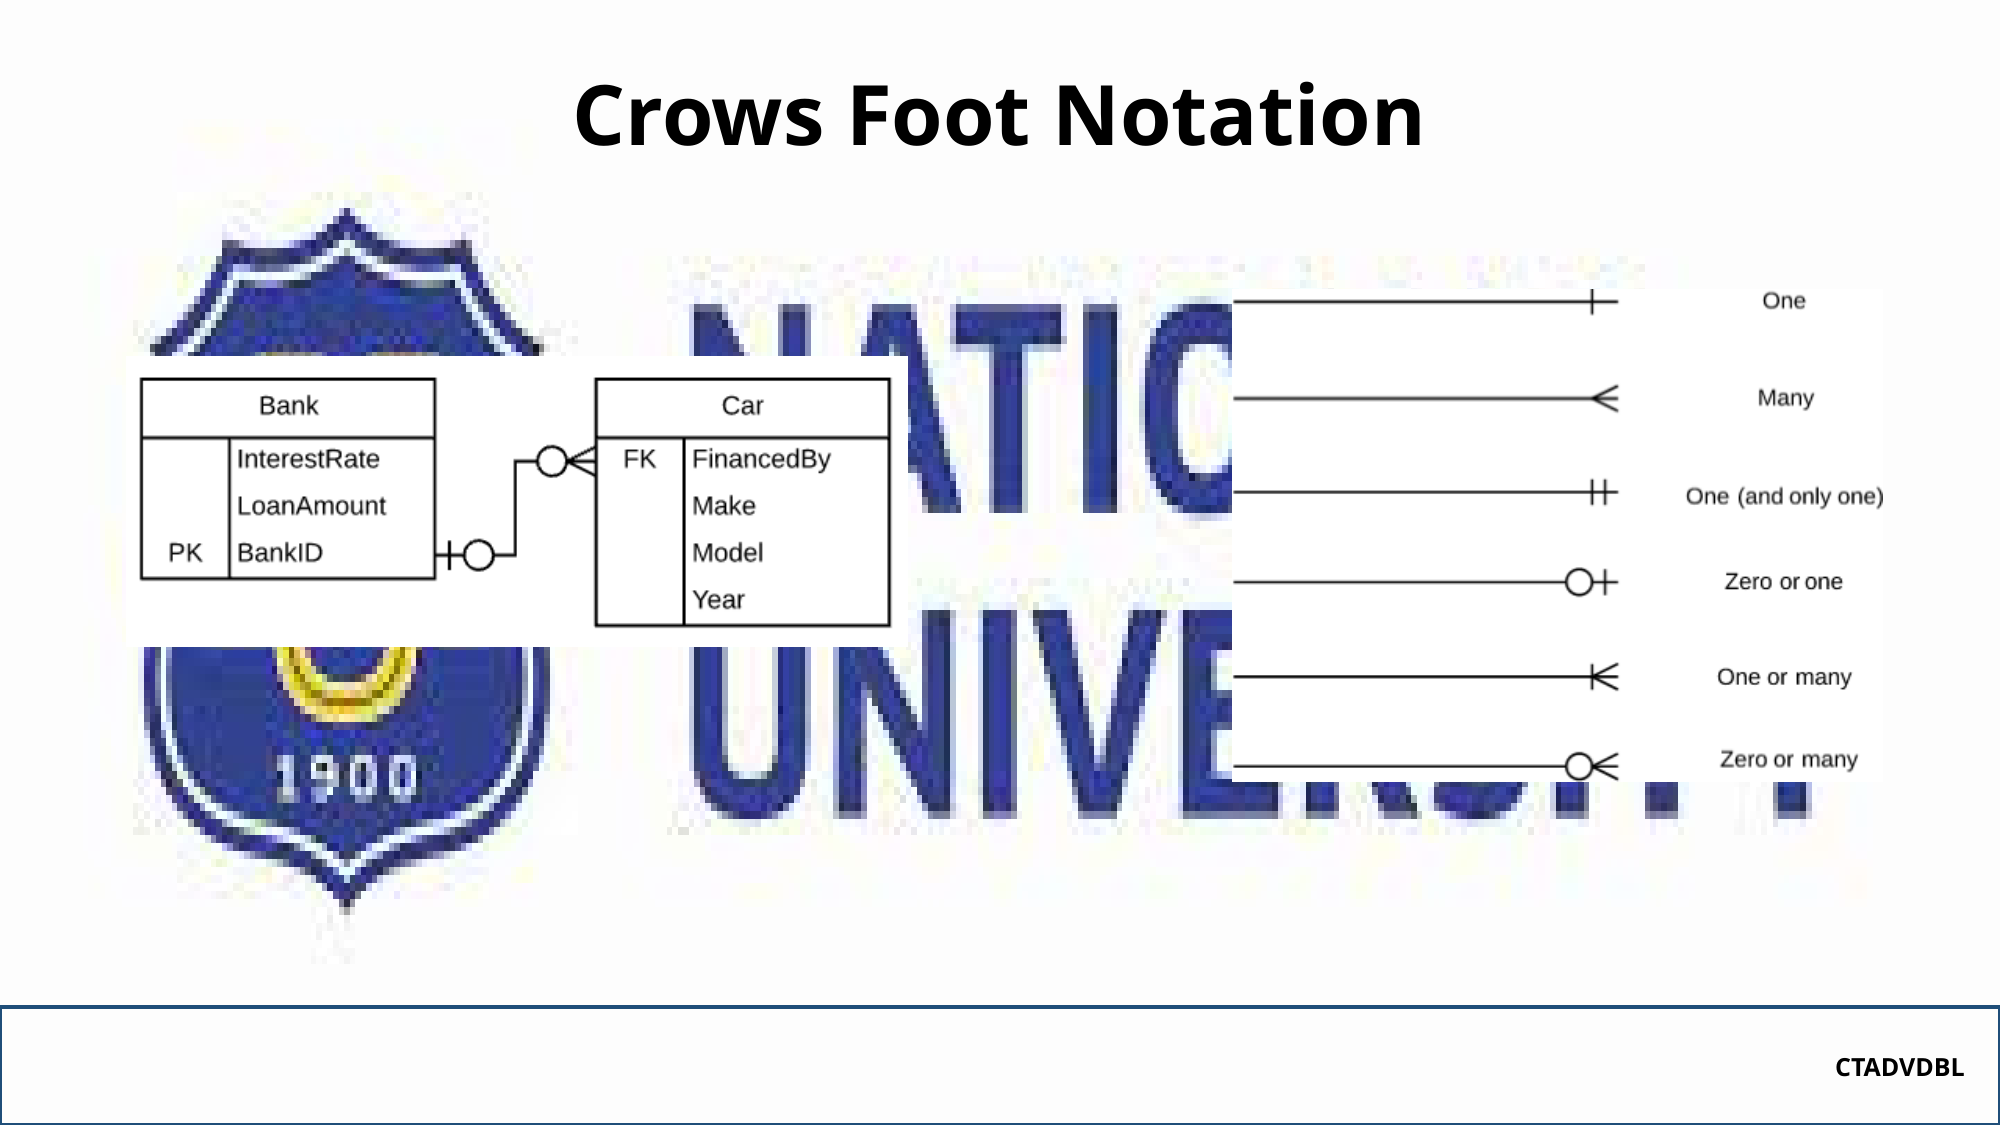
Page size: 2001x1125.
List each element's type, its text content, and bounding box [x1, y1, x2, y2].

picture [0, 0, 2000, 1007]
title Crows Foot Notation [249, 31, 1750, 172]
footer CTADVDBL [0, 1007, 2000, 1125]
